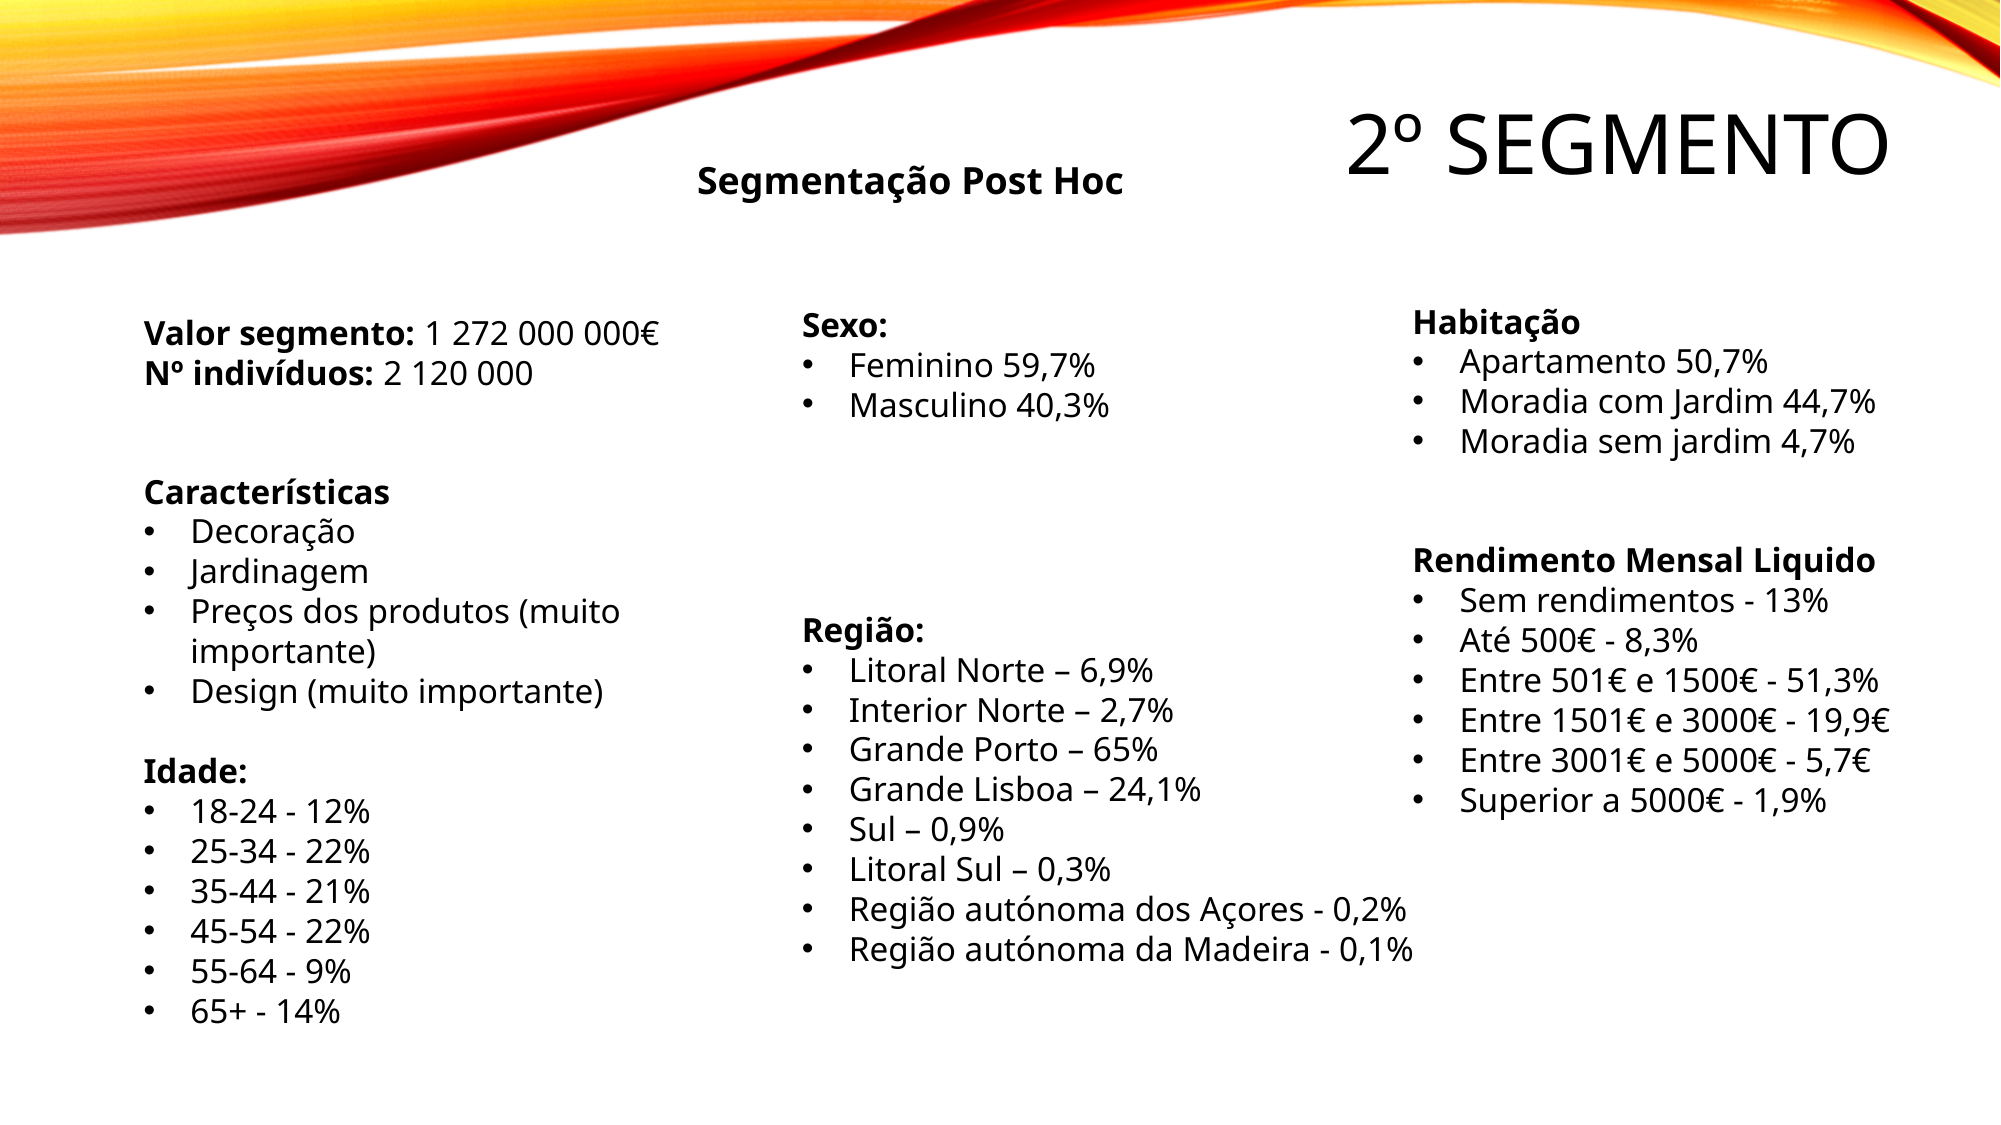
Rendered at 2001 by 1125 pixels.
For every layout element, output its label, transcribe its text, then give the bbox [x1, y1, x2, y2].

text_box Rendimento Mensal Liquido Sem rendimentos - 13% Até 500€ - 8,3% Entre 501€ e 1500€ - 51,3% Entre 1501€ e 3000€ - 19,9€ Entre 3001€ e 5000€ - 5,7€ Superior a 5000€ - 1,9% [1397, 532, 1953, 872]
title 2º Segmento [1248, 41, 1909, 254]
text_box Valor segmento: 1 272 000 000€ Nº indivíduos: 2 120 000 [129, 305, 683, 445]
text_box Sexo: Feminino 59,7% Masculino 40,3% [787, 296, 1188, 476]
text_box Características Decoração Jardinagem Preços dos produtos (muito importante) Design (muito importante) [128, 463, 820, 718]
text_box Segmentação Post Hoc [682, 149, 1210, 210]
text_box Habitação Apartamento 50,7% Moradia com Jardim 44,7% Moradia sem jardim 4,7% [1397, 293, 1953, 513]
text_box Idade: 18-24 - 12% 25-34 - 22% 35-44 - 21% 45-54 - 22% 55-64 - 9% 65+ - 14% [128, 742, 518, 1083]
picture [0, 0, 2000, 237]
text_box Região: Litoral Norte – 6,9% Interior Norte – 2,7% Grande Porto – 65% Grande Lisboa – 24,1% Sul – 0,9% Litoral Sul – 0,3% Região autónoma dos Açores - 0,2% Região autónoma da Madeira - 0,1% [787, 601, 1541, 1021]
